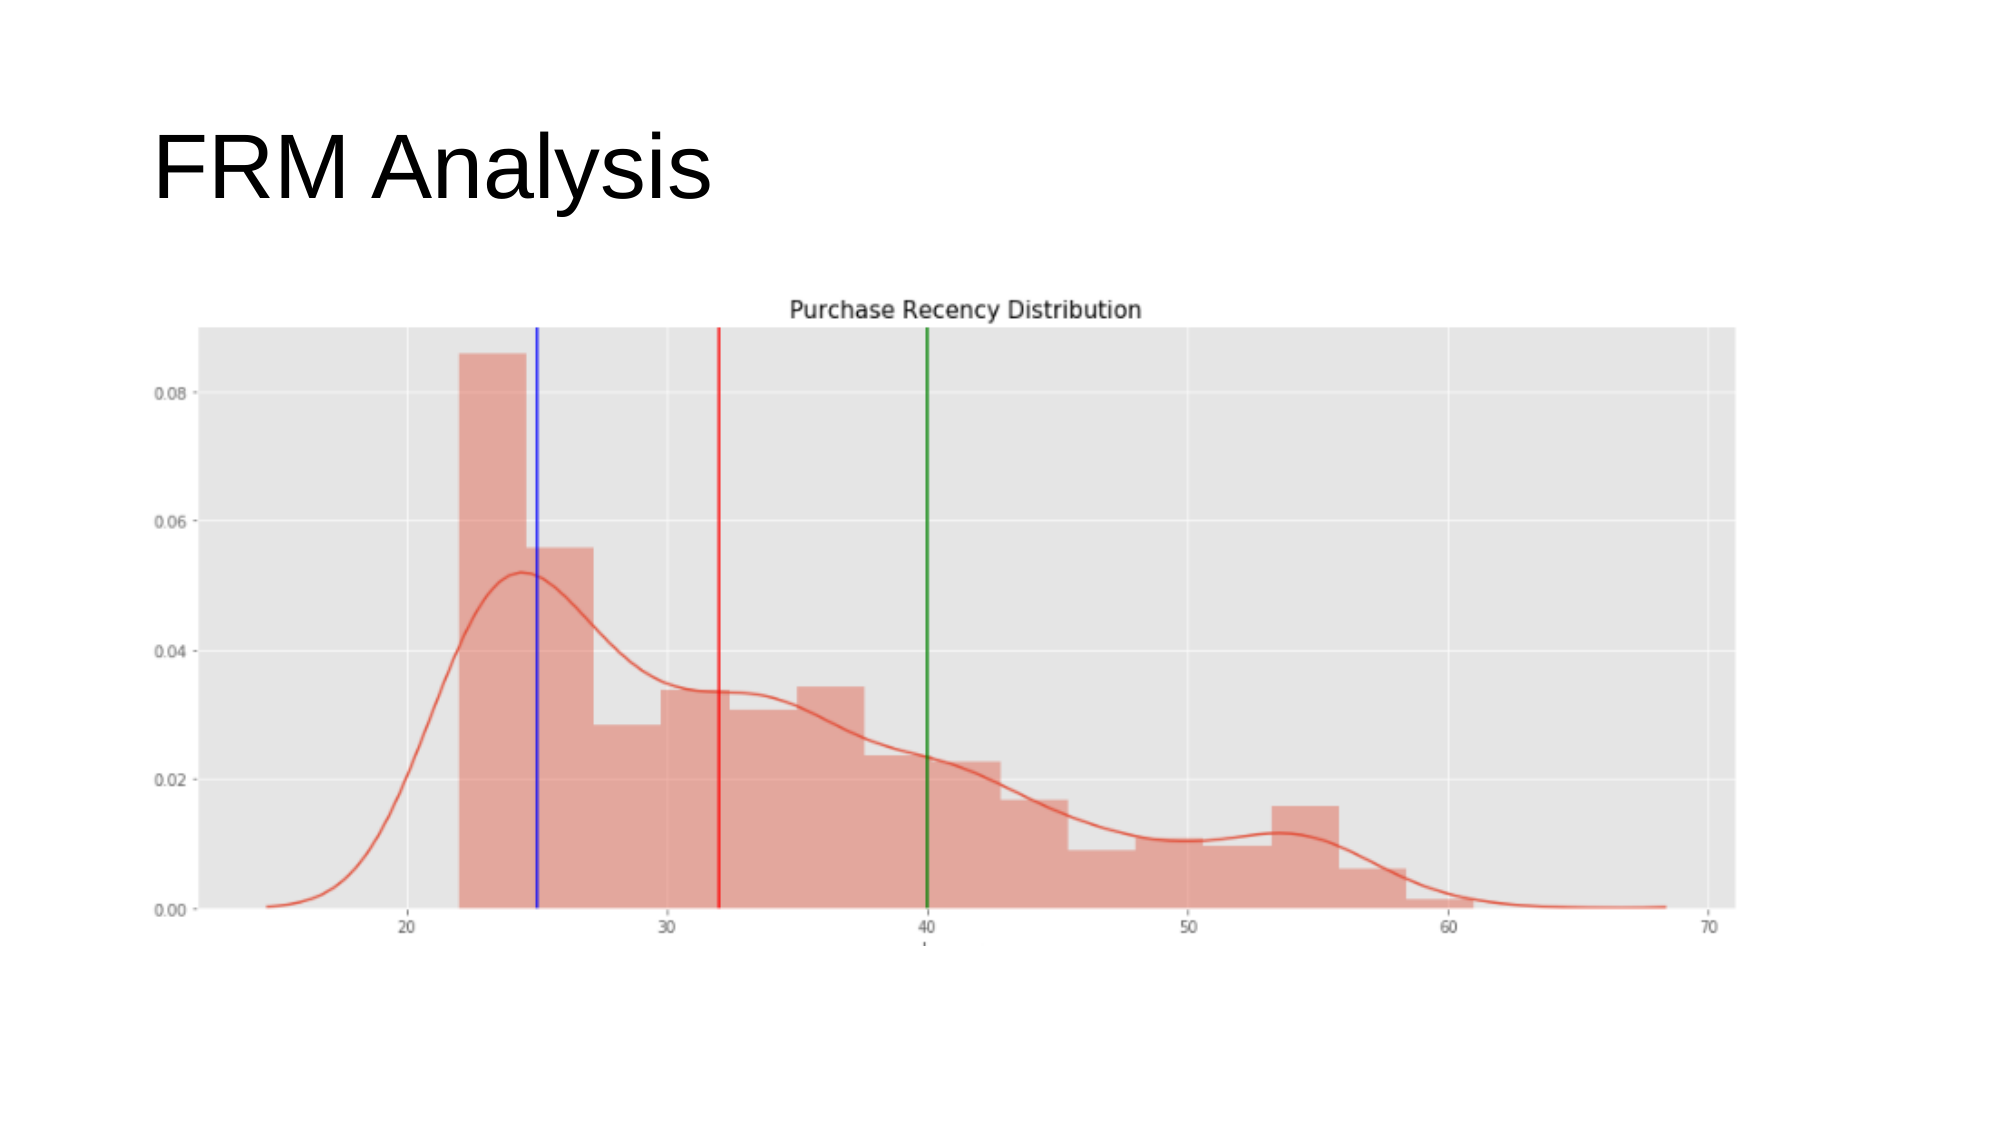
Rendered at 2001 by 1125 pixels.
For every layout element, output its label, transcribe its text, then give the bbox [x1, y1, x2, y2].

title FRM Analysis [137, 59, 1863, 278]
picture [137, 277, 1742, 946]
